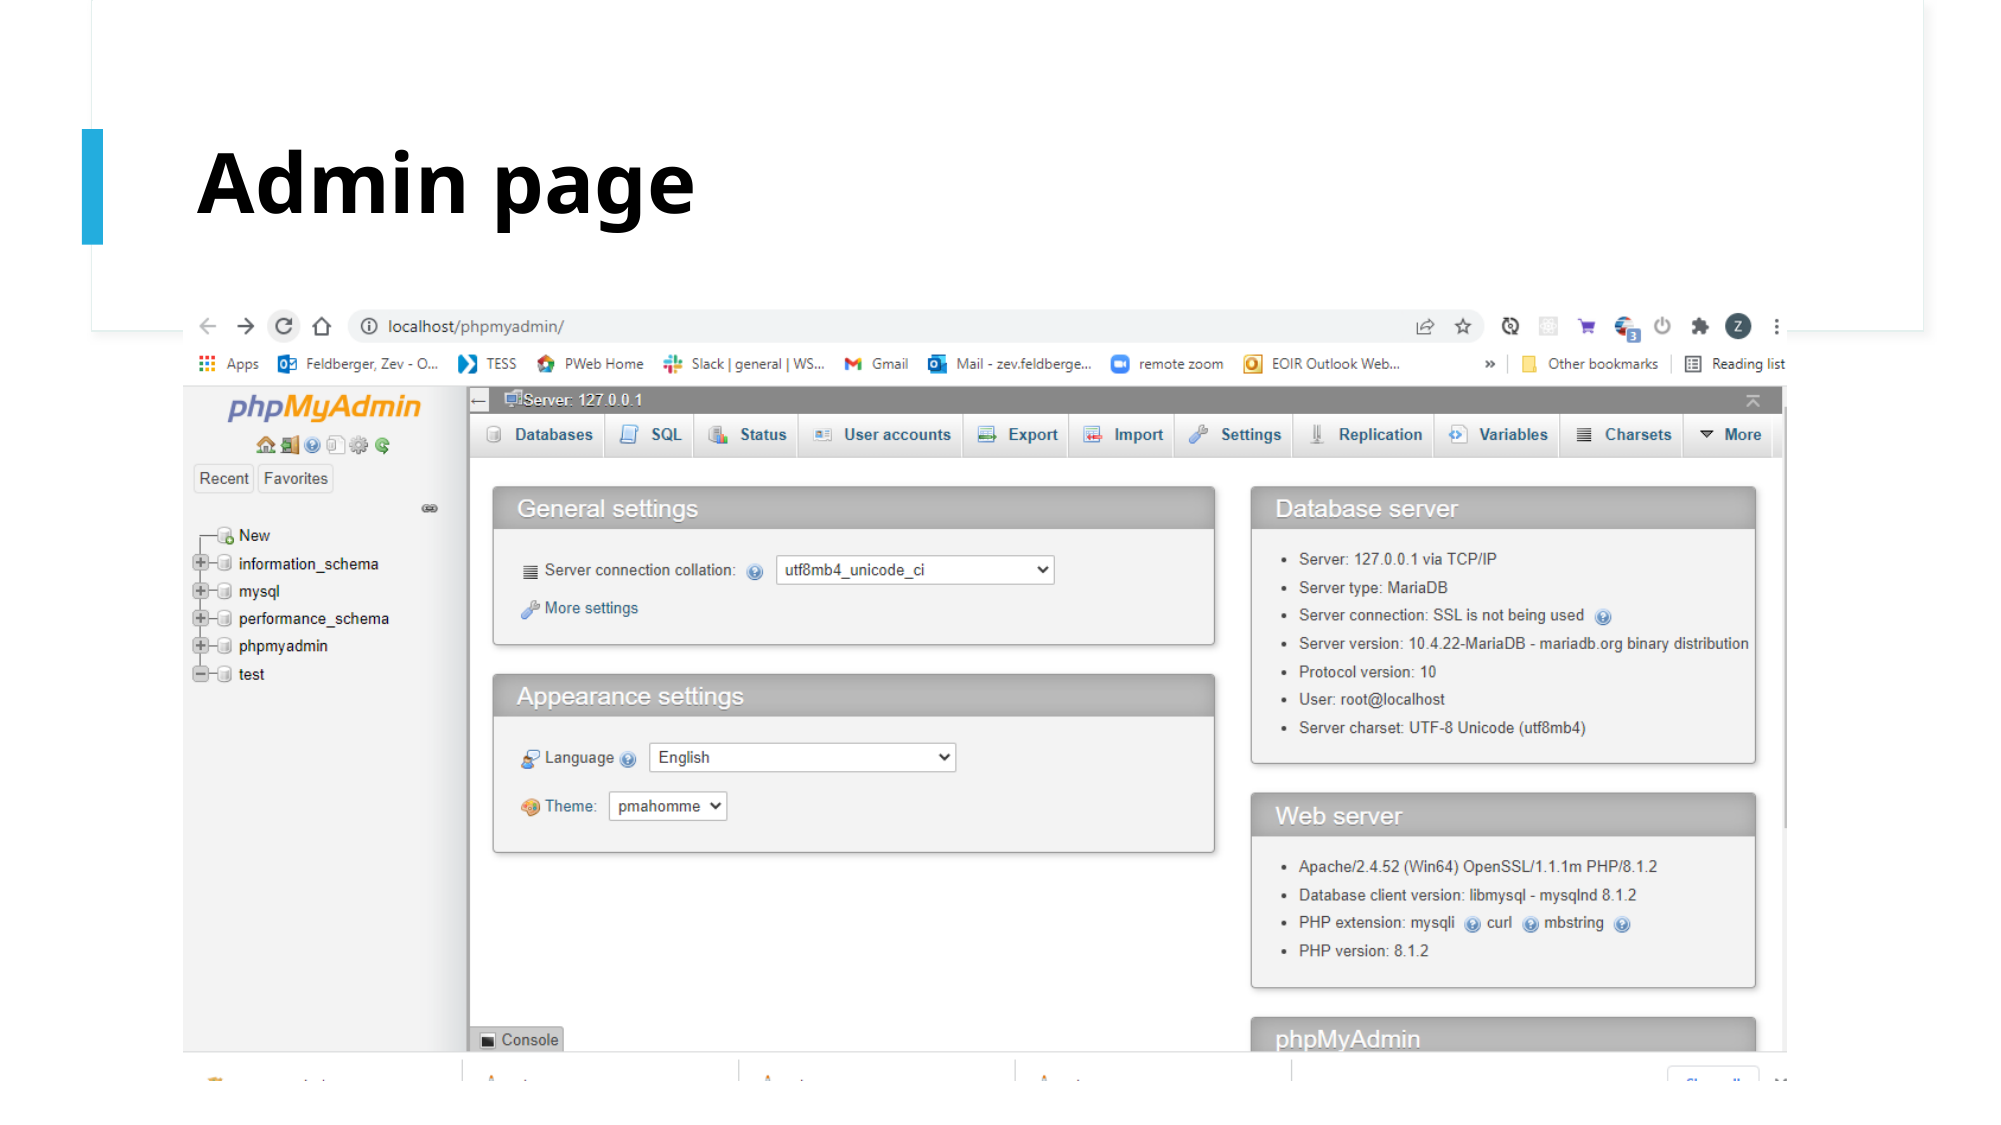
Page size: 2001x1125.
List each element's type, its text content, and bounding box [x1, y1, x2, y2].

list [182, 306, 1787, 1082]
title Admin page [183, 90, 1851, 284]
